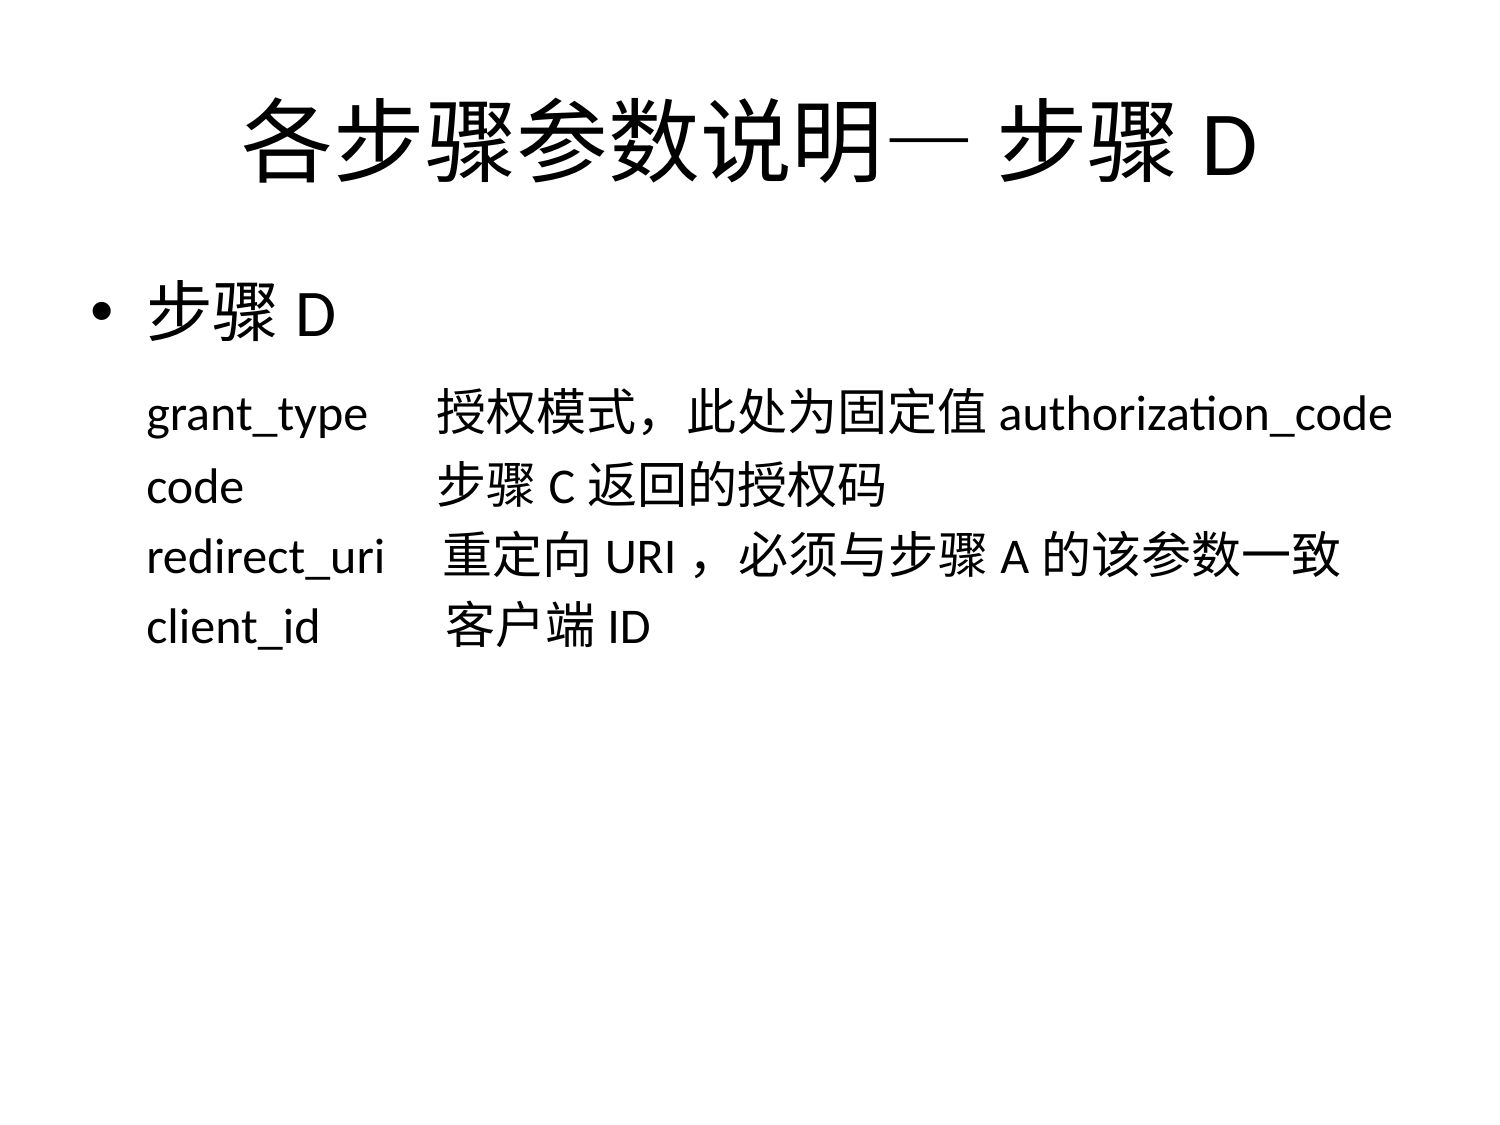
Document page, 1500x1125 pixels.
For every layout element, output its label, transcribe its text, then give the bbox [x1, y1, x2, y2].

list 步骤D grant_type 授权模式，此处为固定值authorization_code code 步骤C返回的授权码 redirect_uri 重定向URI，必须与步骤A的该参数一致 client_id 客户端ID [75, 262, 1425, 1005]
title 各步骤参数说明— 步骤D [75, 45, 1425, 233]
